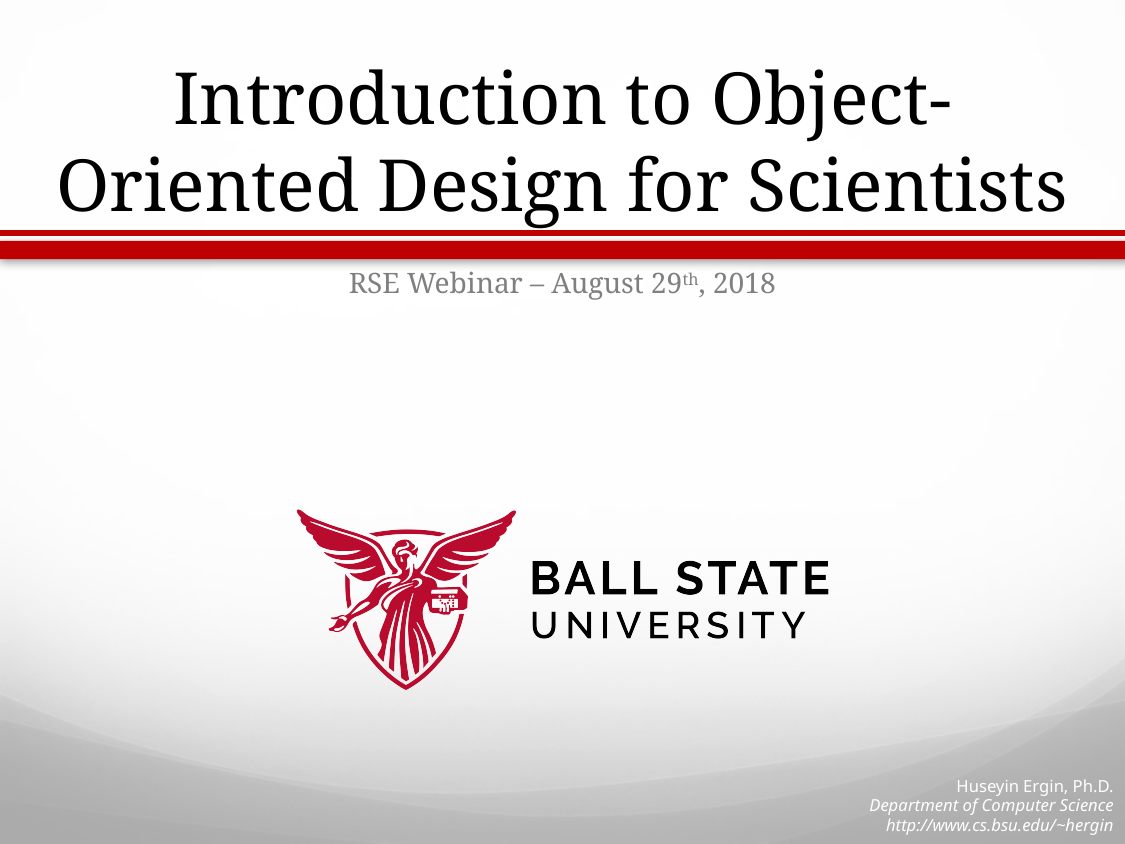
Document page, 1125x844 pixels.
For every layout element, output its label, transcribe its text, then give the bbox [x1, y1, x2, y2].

picture [219, 432, 906, 768]
subtitle RSE Webinar – August 29th, 2018 [162, 258, 963, 371]
title Introduction to Object-Oriented Design for Scientists [0, 0, 1125, 233]
